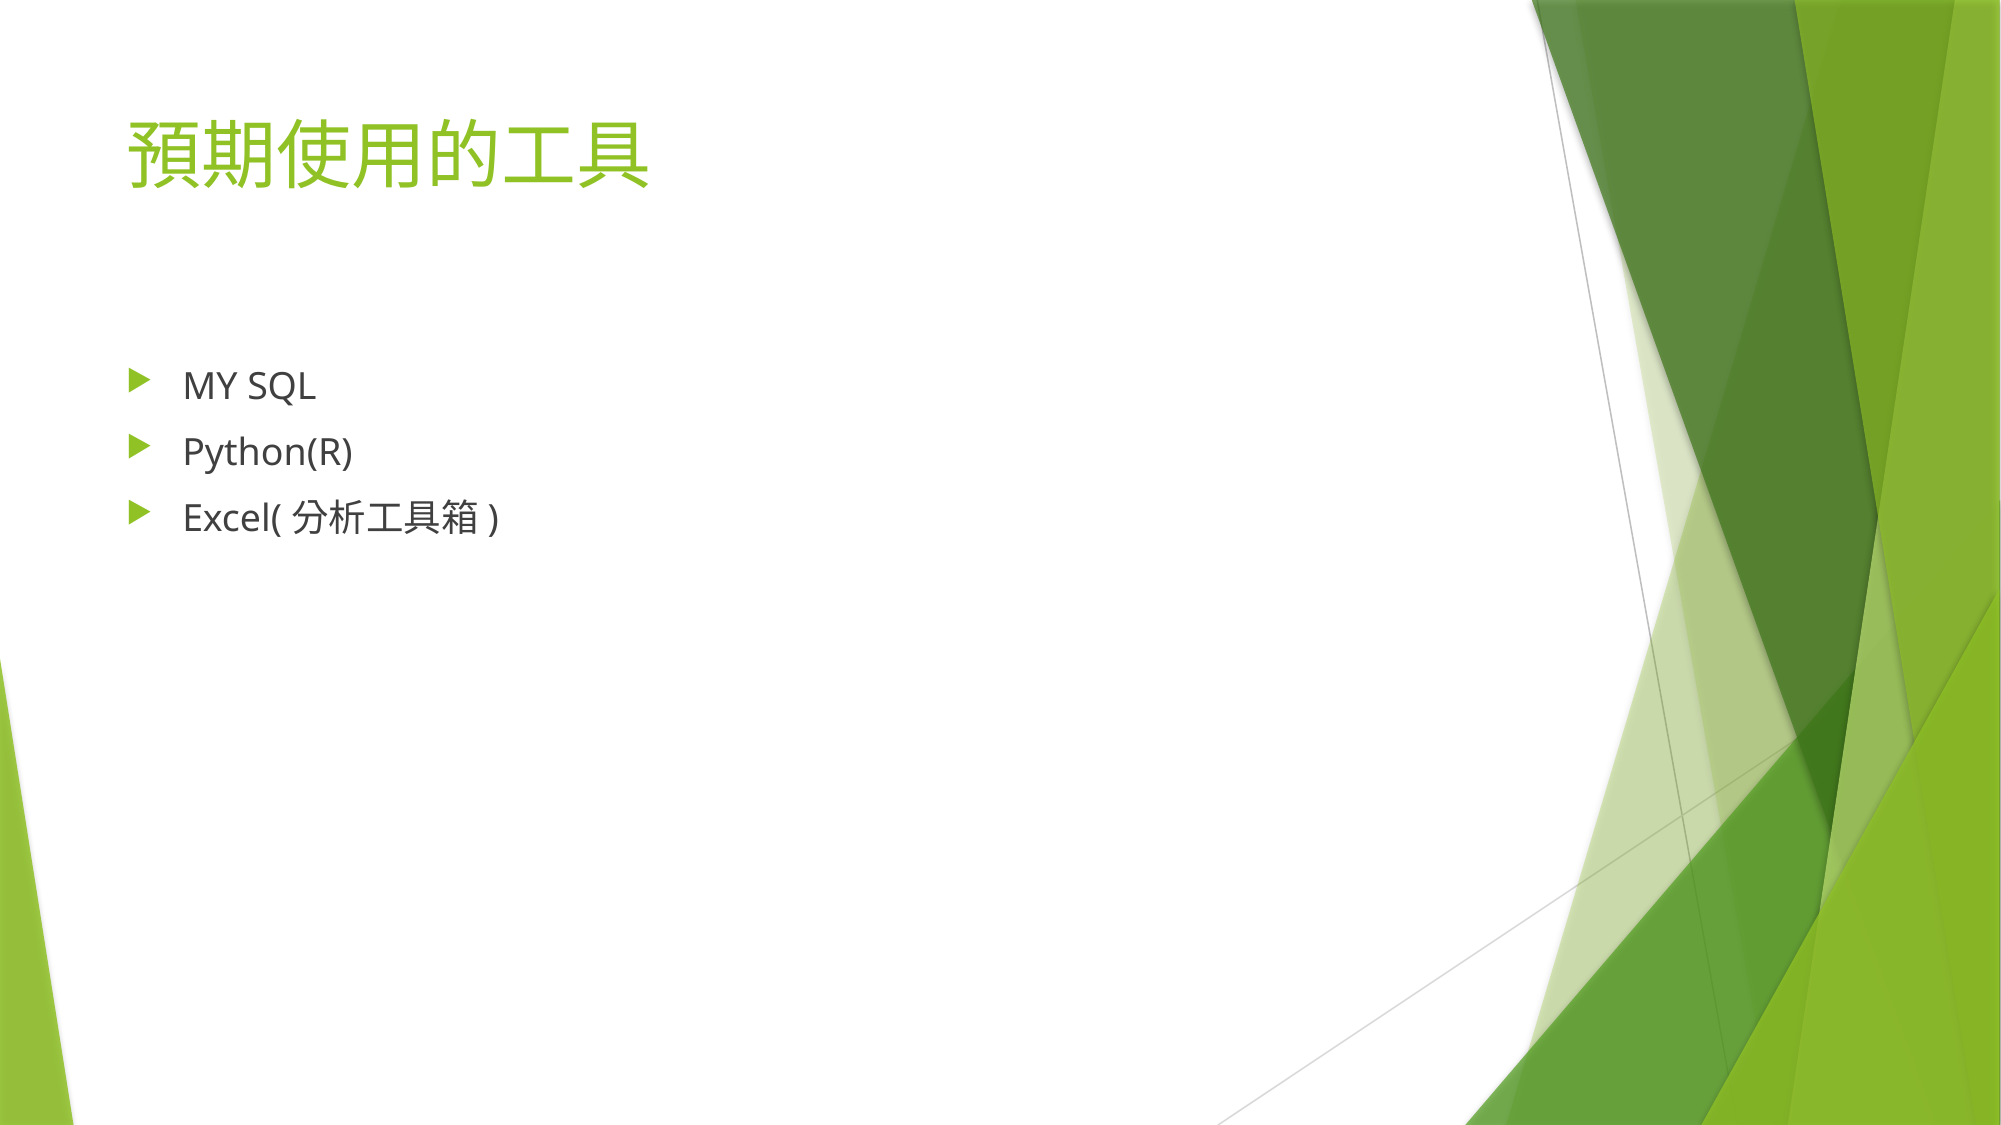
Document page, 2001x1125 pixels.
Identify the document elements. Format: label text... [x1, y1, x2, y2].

title 預期使用的工具 [111, 99, 1522, 317]
list MY SQL Python(R) Excel(分析工具箱) [111, 354, 1522, 992]
